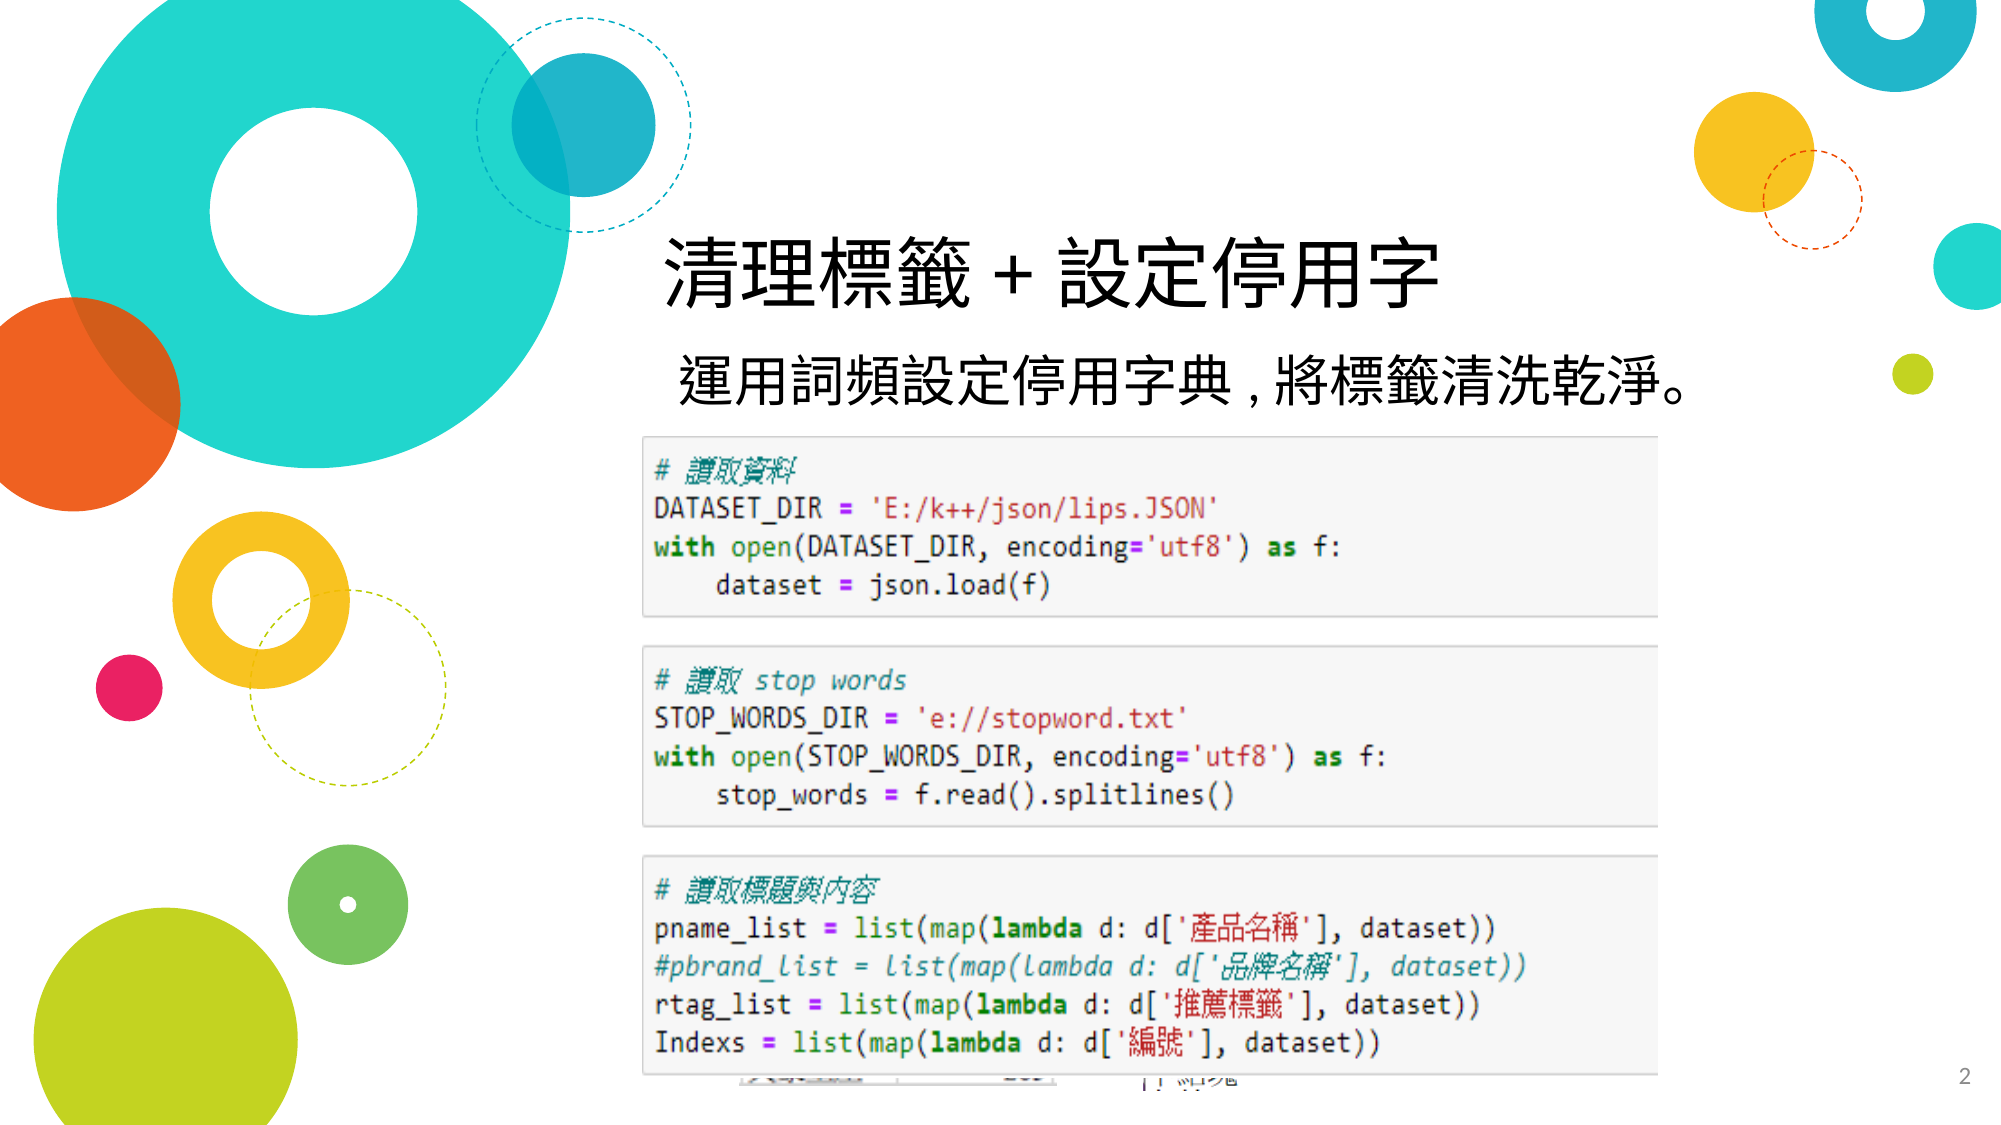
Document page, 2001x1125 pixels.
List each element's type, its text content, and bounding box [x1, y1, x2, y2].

title 清理標籤+設定停用字 [642, 198, 1796, 333]
picture [642, 436, 1658, 1091]
slide_number 2 [1888, 1039, 1992, 1125]
list 運用詞頻設定停用字典,將標籤清洗乾淨。 [642, 333, 1796, 944]
